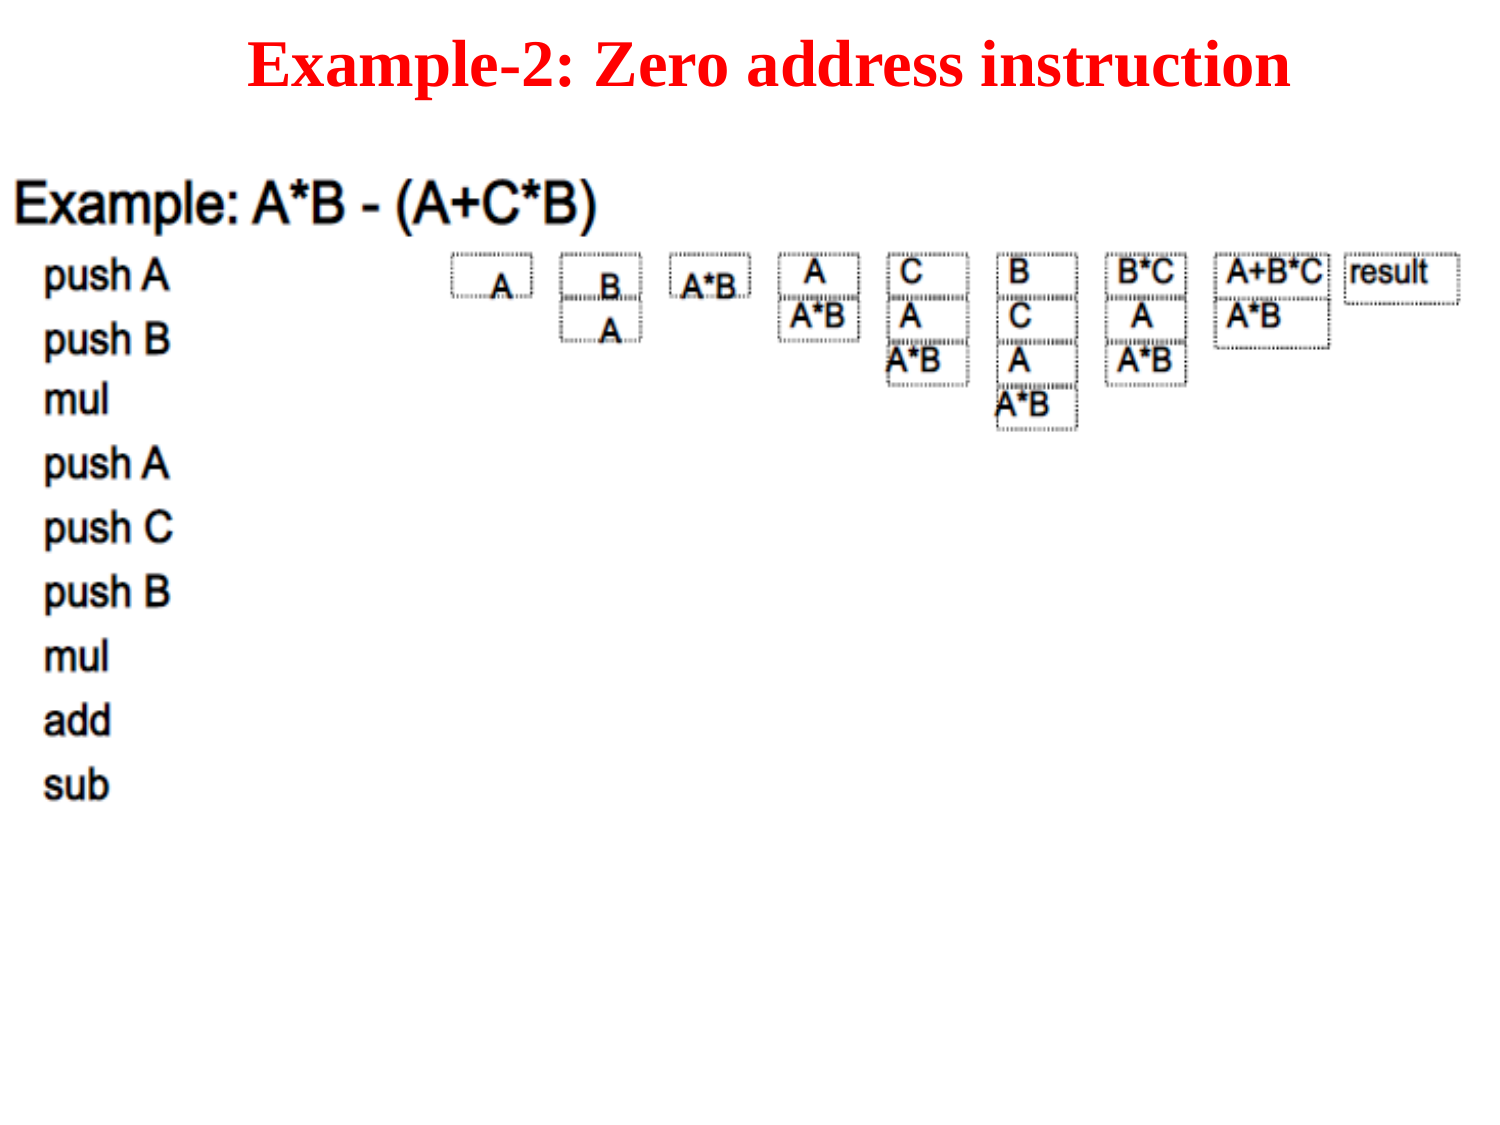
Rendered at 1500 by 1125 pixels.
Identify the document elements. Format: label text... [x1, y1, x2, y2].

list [12, 149, 1488, 838]
text_box Example-2: Zero address instruction [232, 12, 1309, 108]
